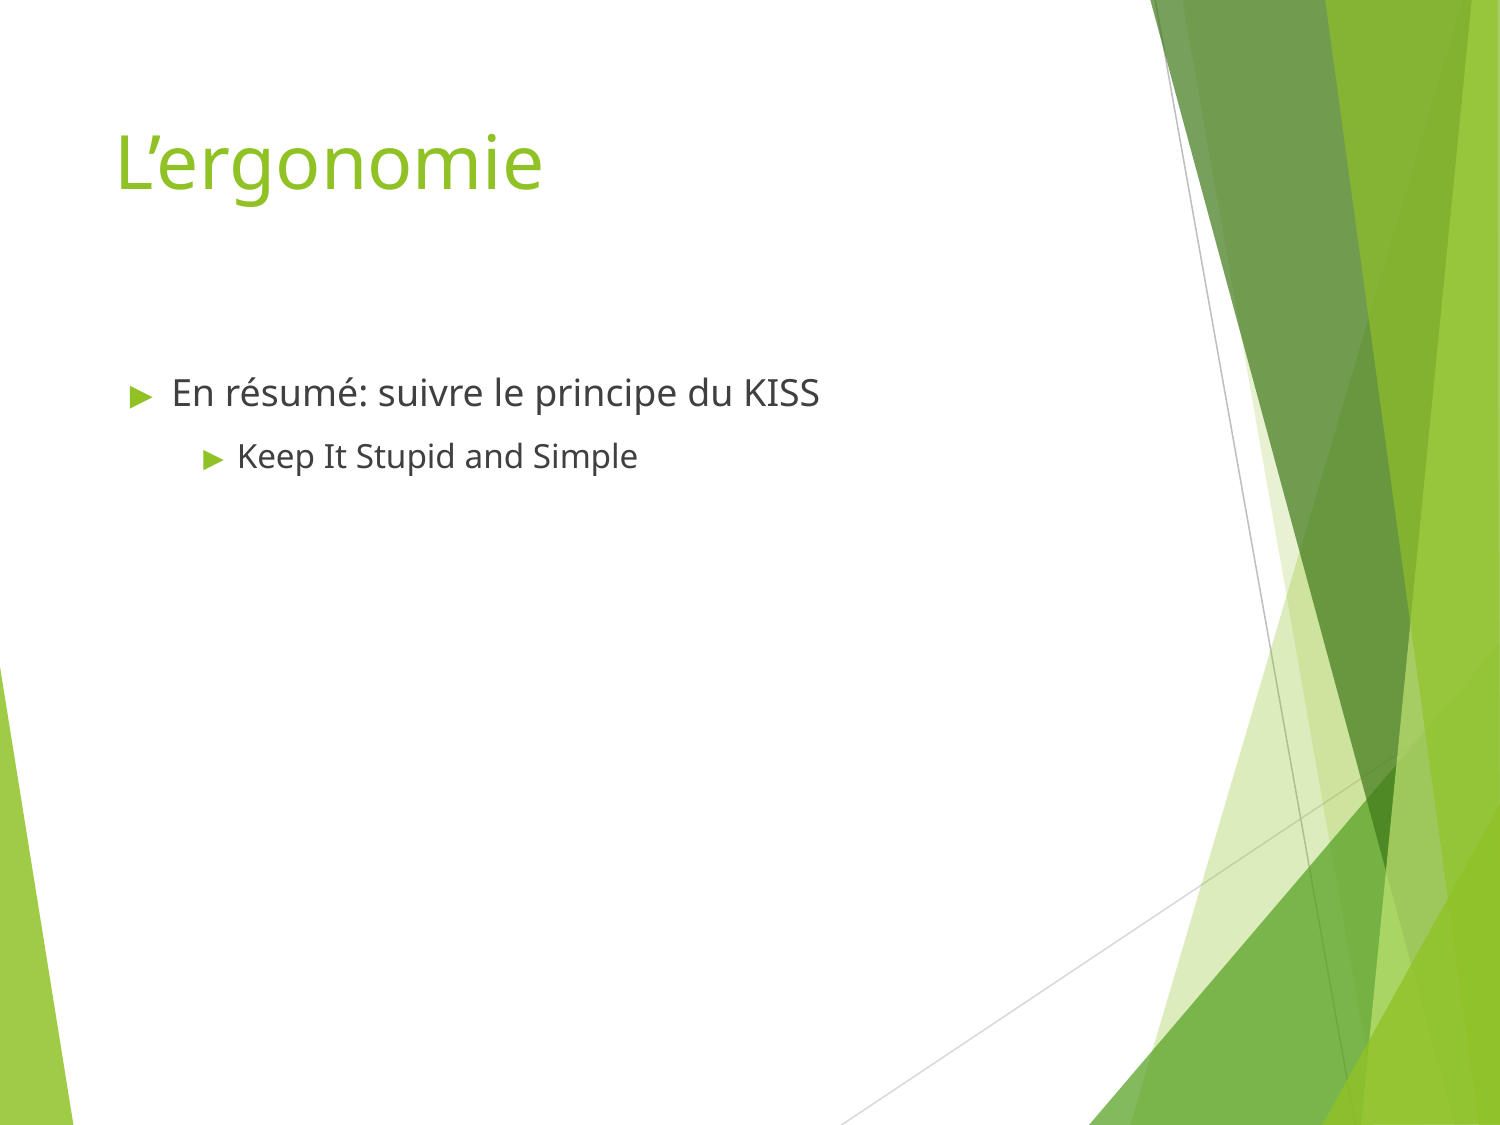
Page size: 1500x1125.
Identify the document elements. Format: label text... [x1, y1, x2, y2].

list En résumé: suivre le principe du KISS Keep It Stupid and Simple [99, 354, 1142, 992]
title L’ergonomie [99, 99, 1142, 317]
